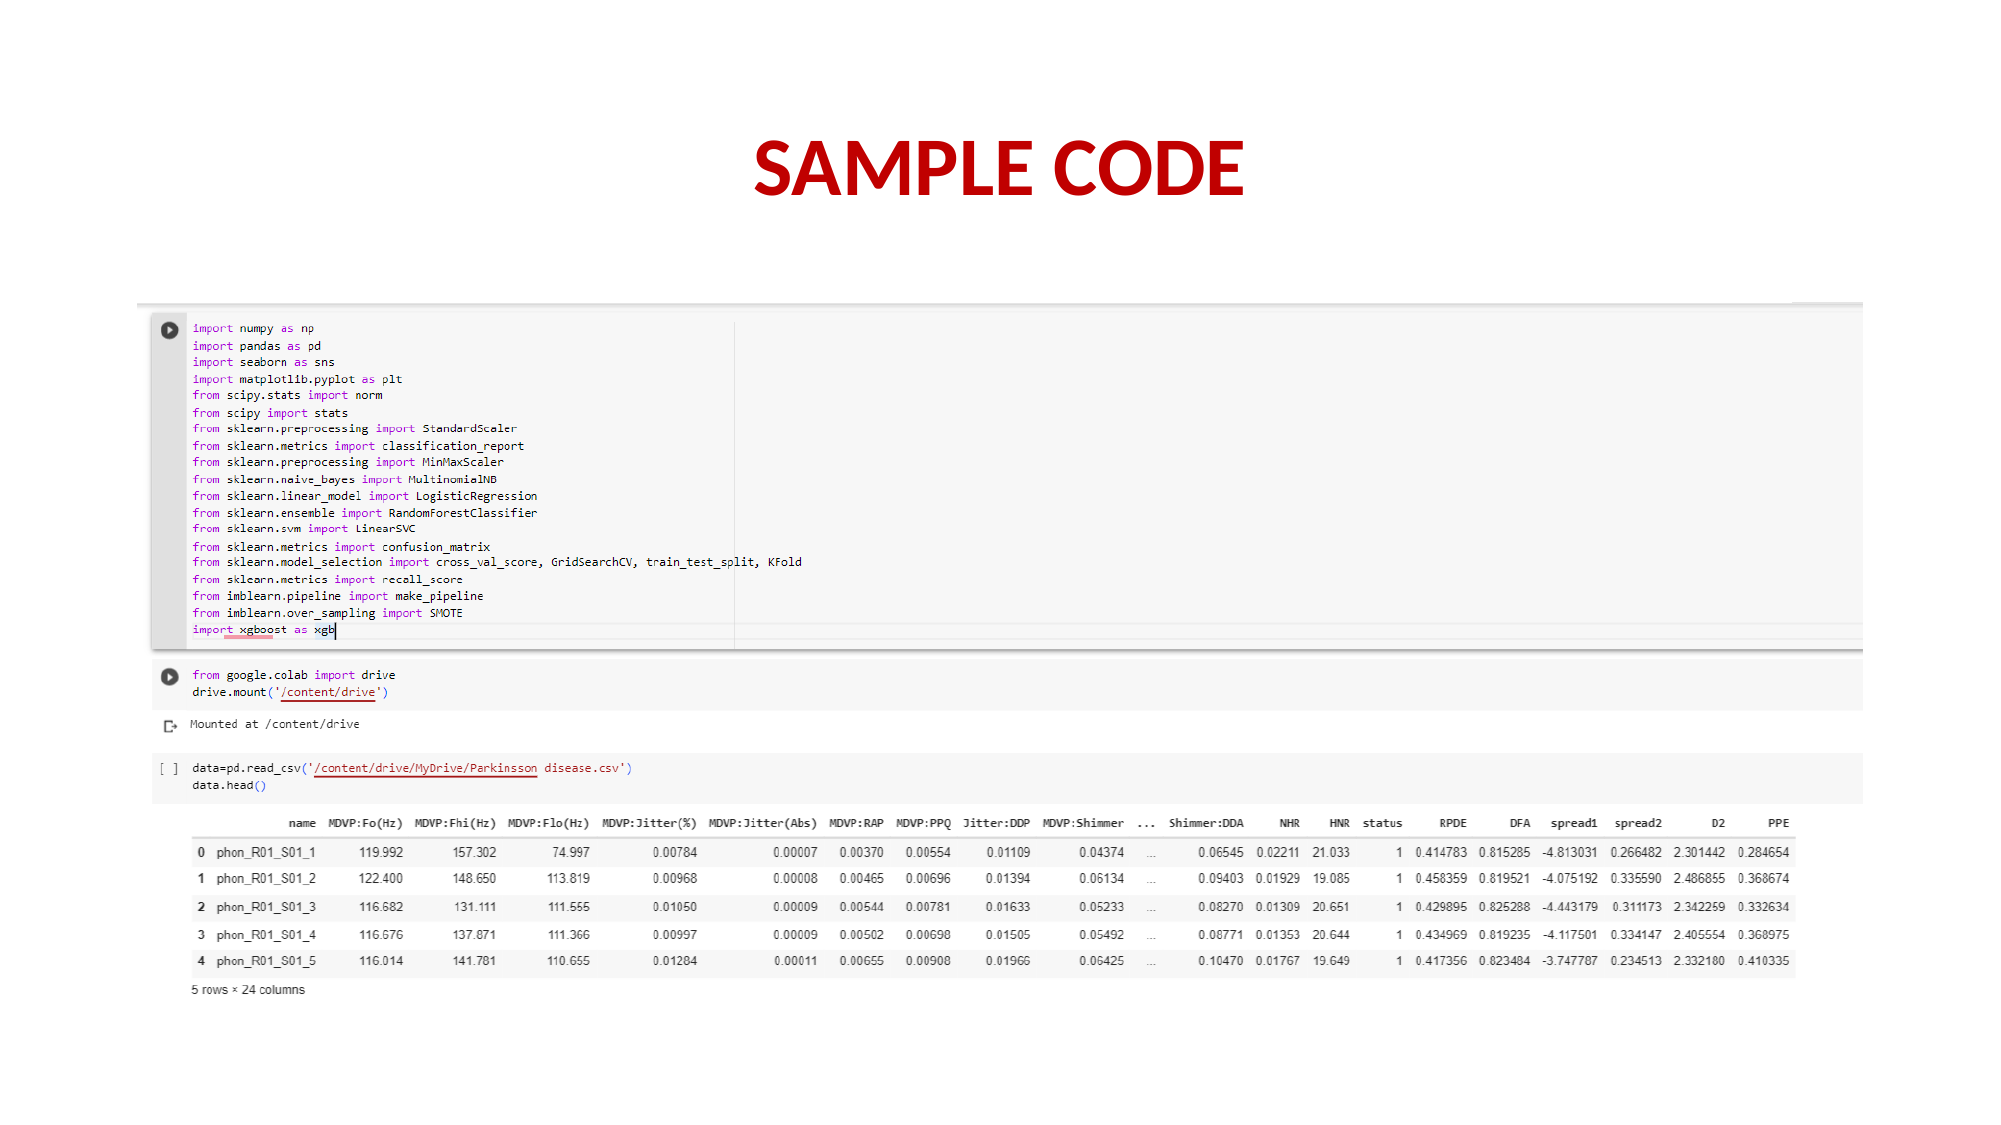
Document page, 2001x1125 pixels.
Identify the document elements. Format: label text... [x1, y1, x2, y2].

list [137, 301, 1863, 1011]
title SAMPLE CODE [137, 59, 1863, 278]
